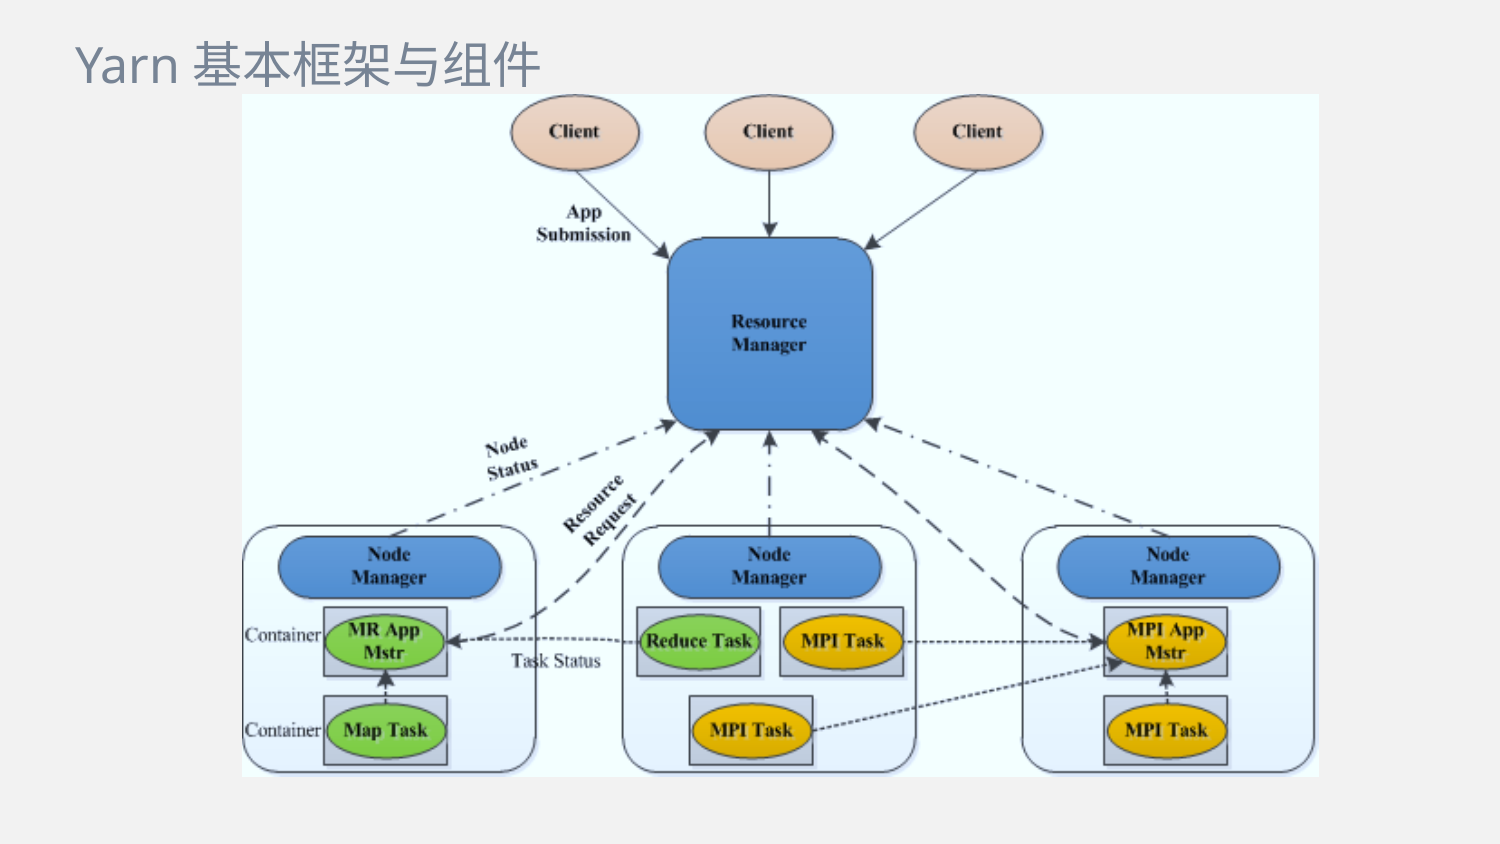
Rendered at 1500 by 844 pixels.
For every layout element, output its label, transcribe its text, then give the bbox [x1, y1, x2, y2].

text_box Yarn基本框架与组件 [75, 32, 798, 95]
picture [241, 94, 1319, 777]
